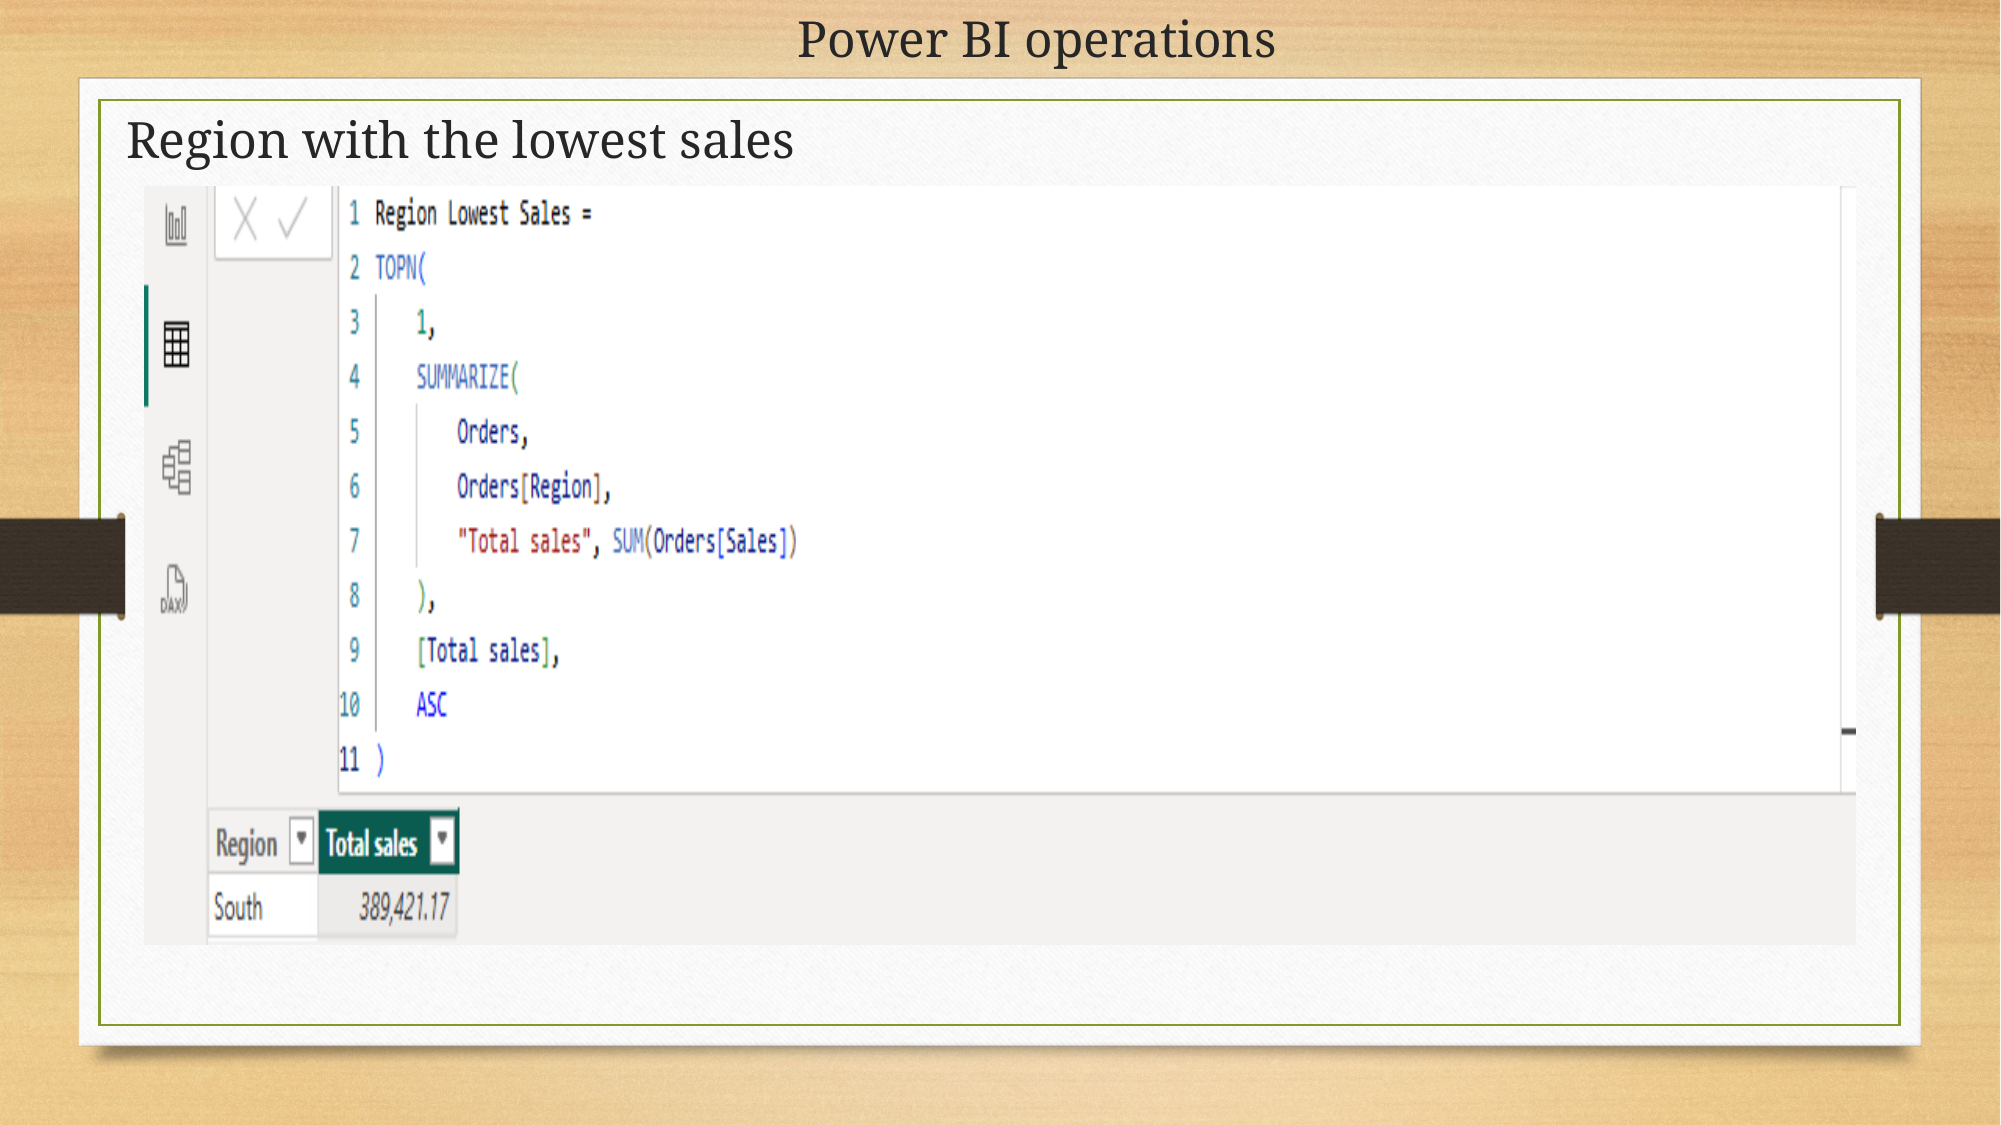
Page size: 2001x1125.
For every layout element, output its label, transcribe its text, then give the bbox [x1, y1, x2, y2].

list Region with the lowest sales [111, 100, 2000, 1125]
title Power BI operations [111, 0, 1976, 75]
picture [144, 186, 1856, 946]
picture [0, 0, 2001, 1125]
